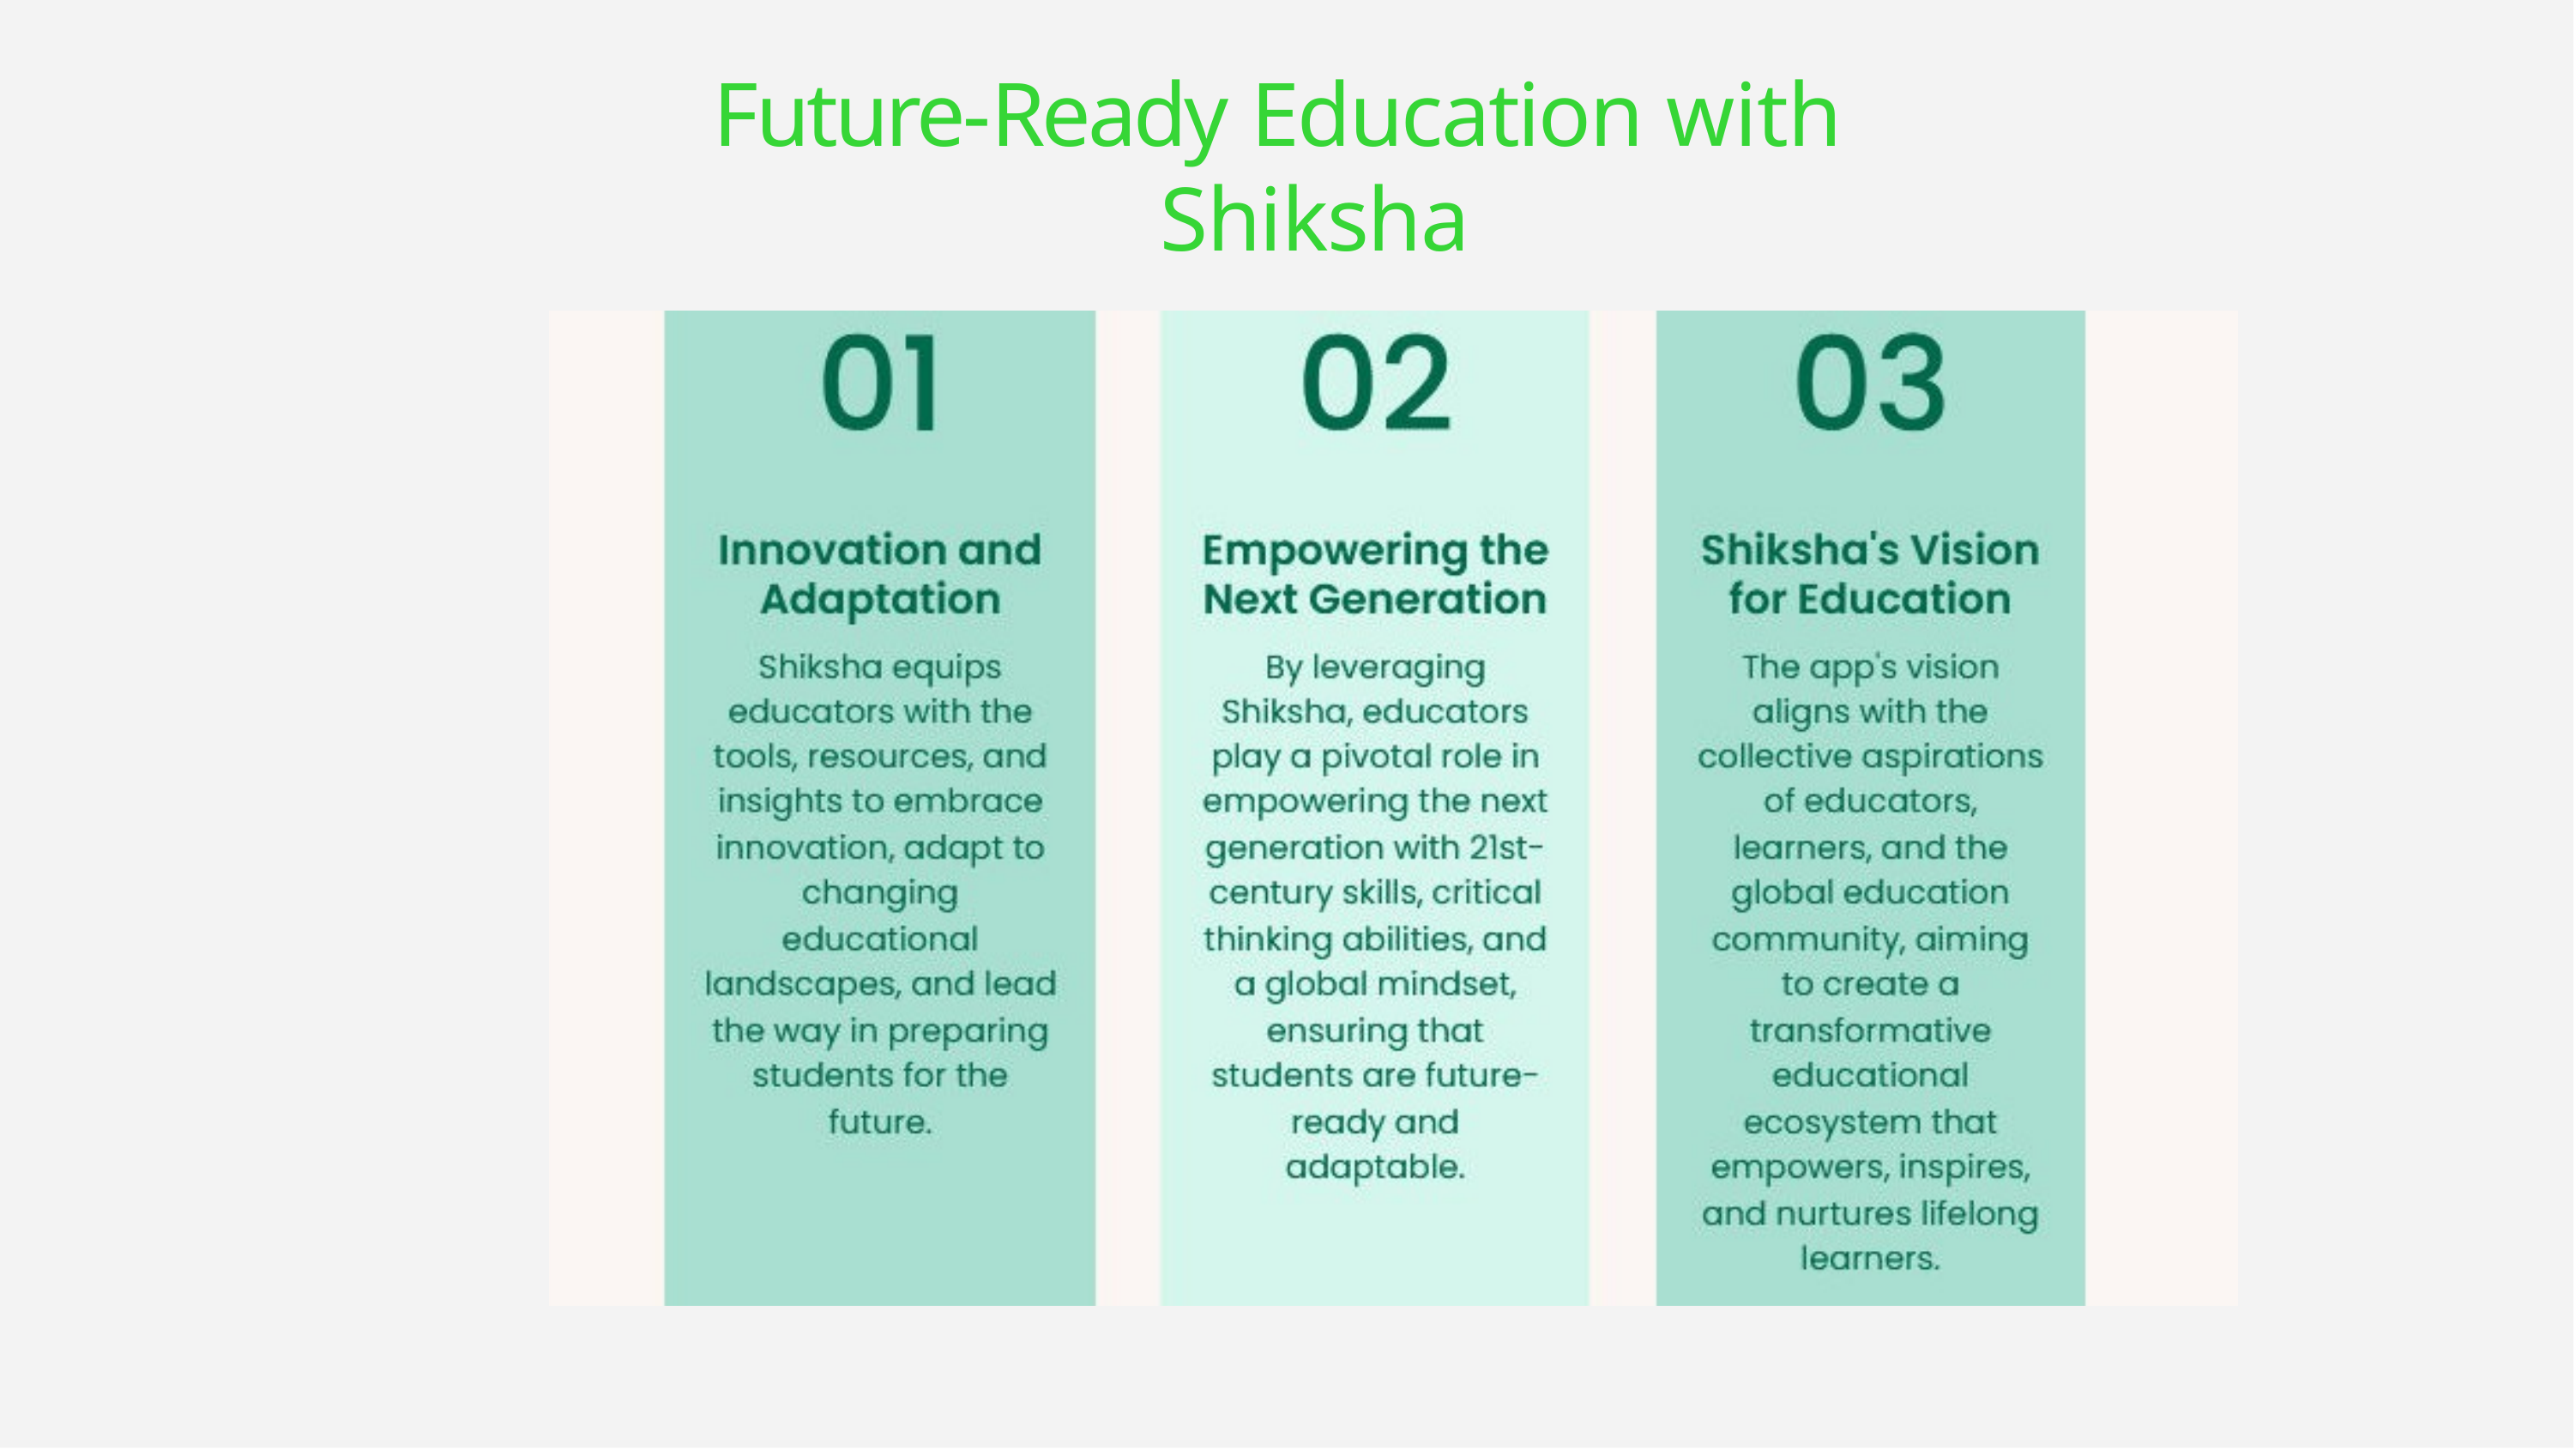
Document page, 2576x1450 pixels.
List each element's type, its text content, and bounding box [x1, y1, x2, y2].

picture [548, 311, 2238, 1307]
text_box Future-Ready Education with Shiksha [324, 43, 2118, 269]
